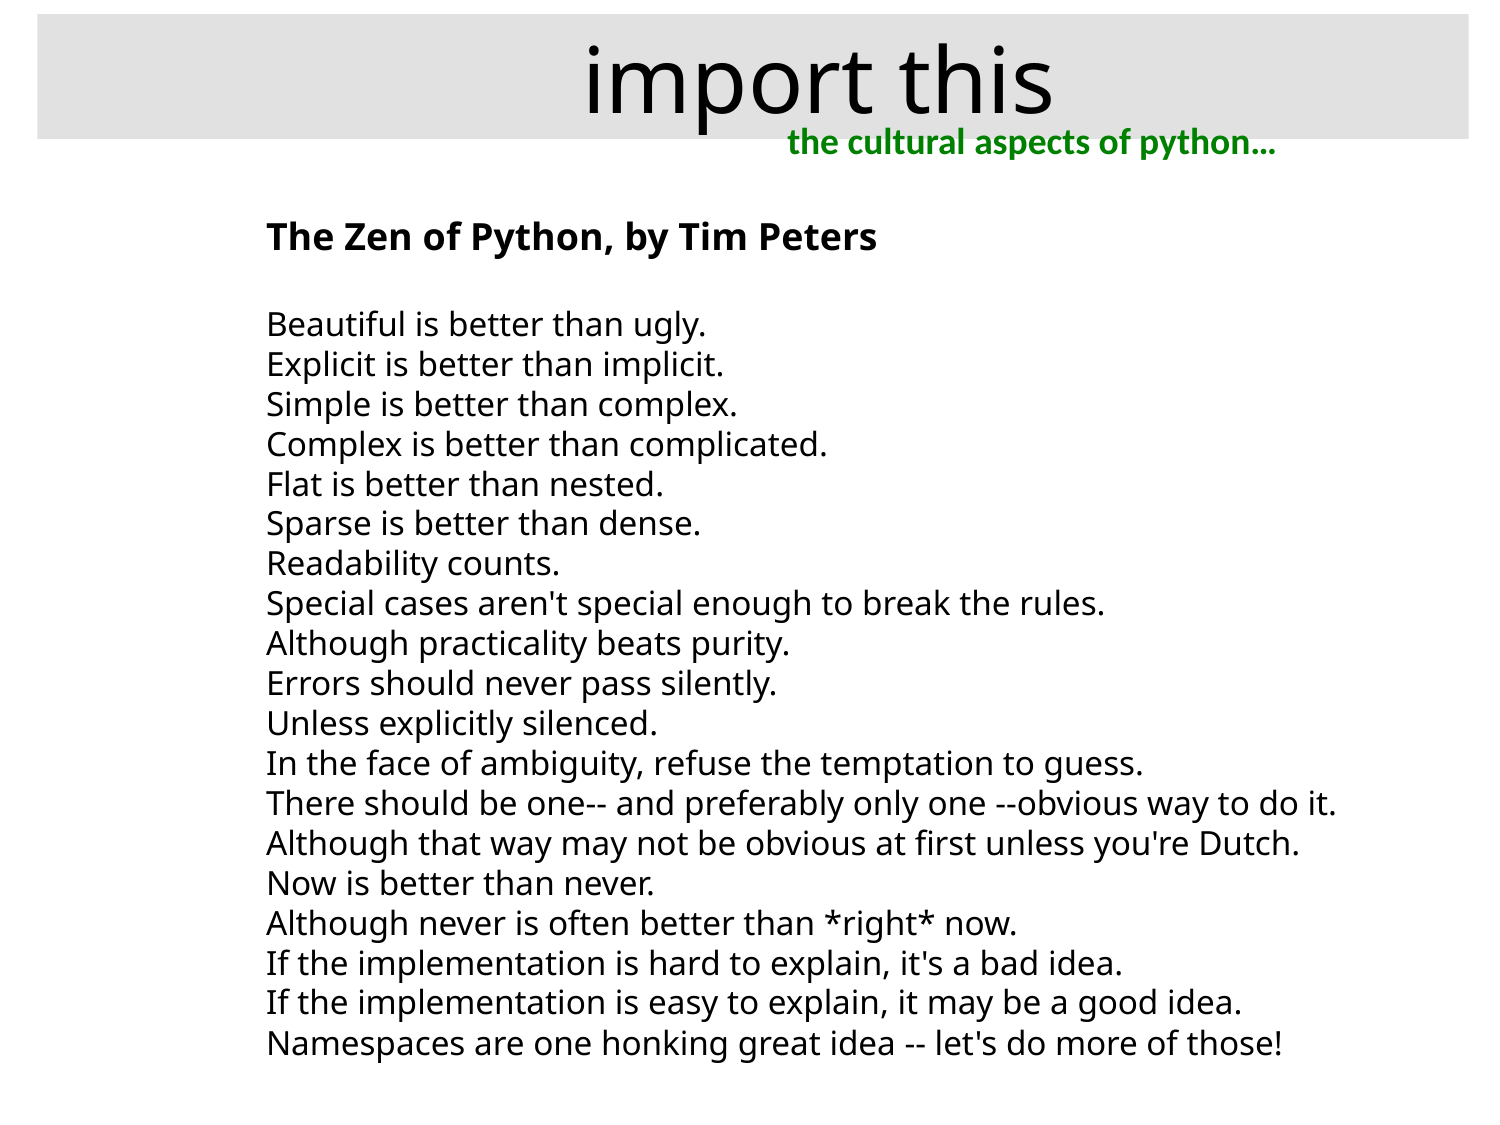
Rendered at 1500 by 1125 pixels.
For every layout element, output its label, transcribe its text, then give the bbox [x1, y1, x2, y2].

text_box import this [37, 14, 1469, 139]
text_box The Zen of Python, by Tim Peters Beautiful is better than ugly. Explicit is better than implicit. Simple is better than complex. Complex is better than complicated. Flat is better than nested. Sparse is better than dense. Readability counts. Special cases aren't special enough to break the rules. Although practicality beats purity. Errors should never pass silently. Unless explicitly silenced. In the face of ambiguity, refuse the temptation to guess. There should be one-- and preferably only one --obvious way to do it. Although that way may not be obvious at first unless you're Dutch. Now is better than never. Although never is often better than *right* now. If the implementation is hard to explain, it's a bad idea. If the implementation is easy to explain, it may be a good idea. Namespaces are one honking great idea -- let's do more of those! [251, 160, 1355, 1114]
text_box the cultural aspects of python… [772, 109, 1293, 170]
